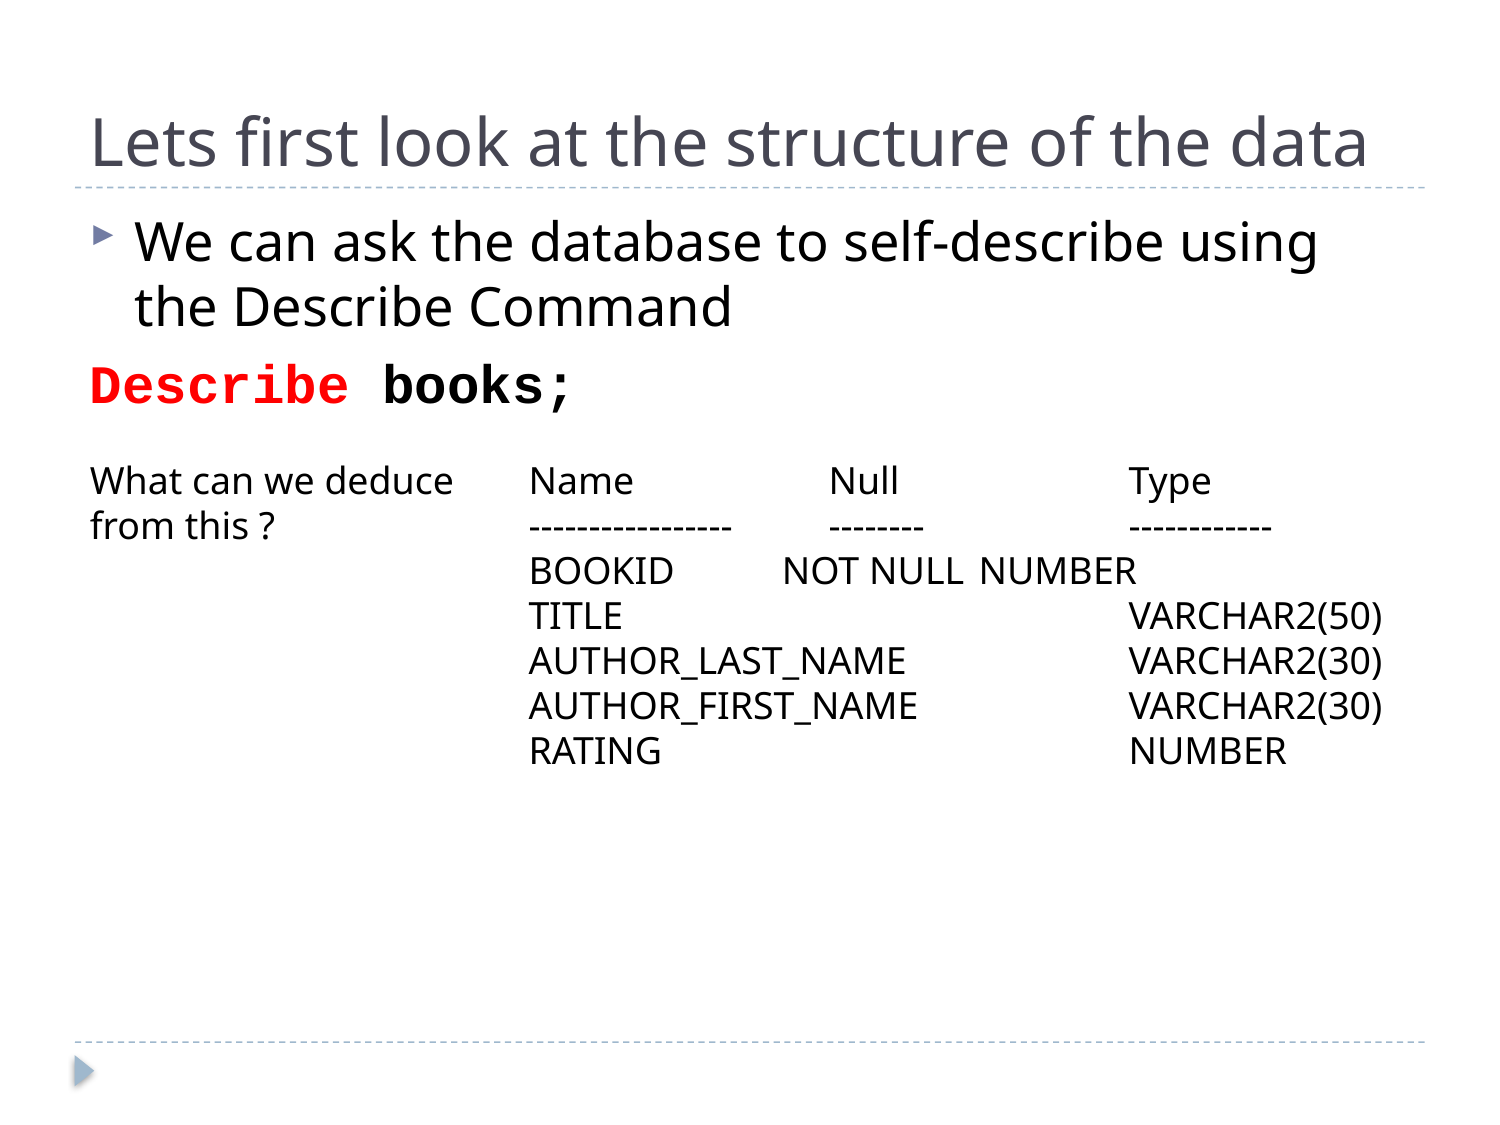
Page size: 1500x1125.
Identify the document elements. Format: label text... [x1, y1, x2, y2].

list We can ask the database to self-describe using the Describe Command Describe books; [75, 200, 1425, 1010]
text_box What can we deduce from this ? [75, 449, 500, 555]
text_box Name Null Type ----------------- -------- ------------ BOOKID NOT NULL NUMBER TITLE VARCHAR2(50) AUTHOR_LAST_NAME VARCHAR2(30) AUTHOR_FIRST_NAME VARCHAR2(30) RATING NUMBER [513, 449, 1436, 780]
title Lets first look at the structure of the data [75, 24, 1425, 188]
